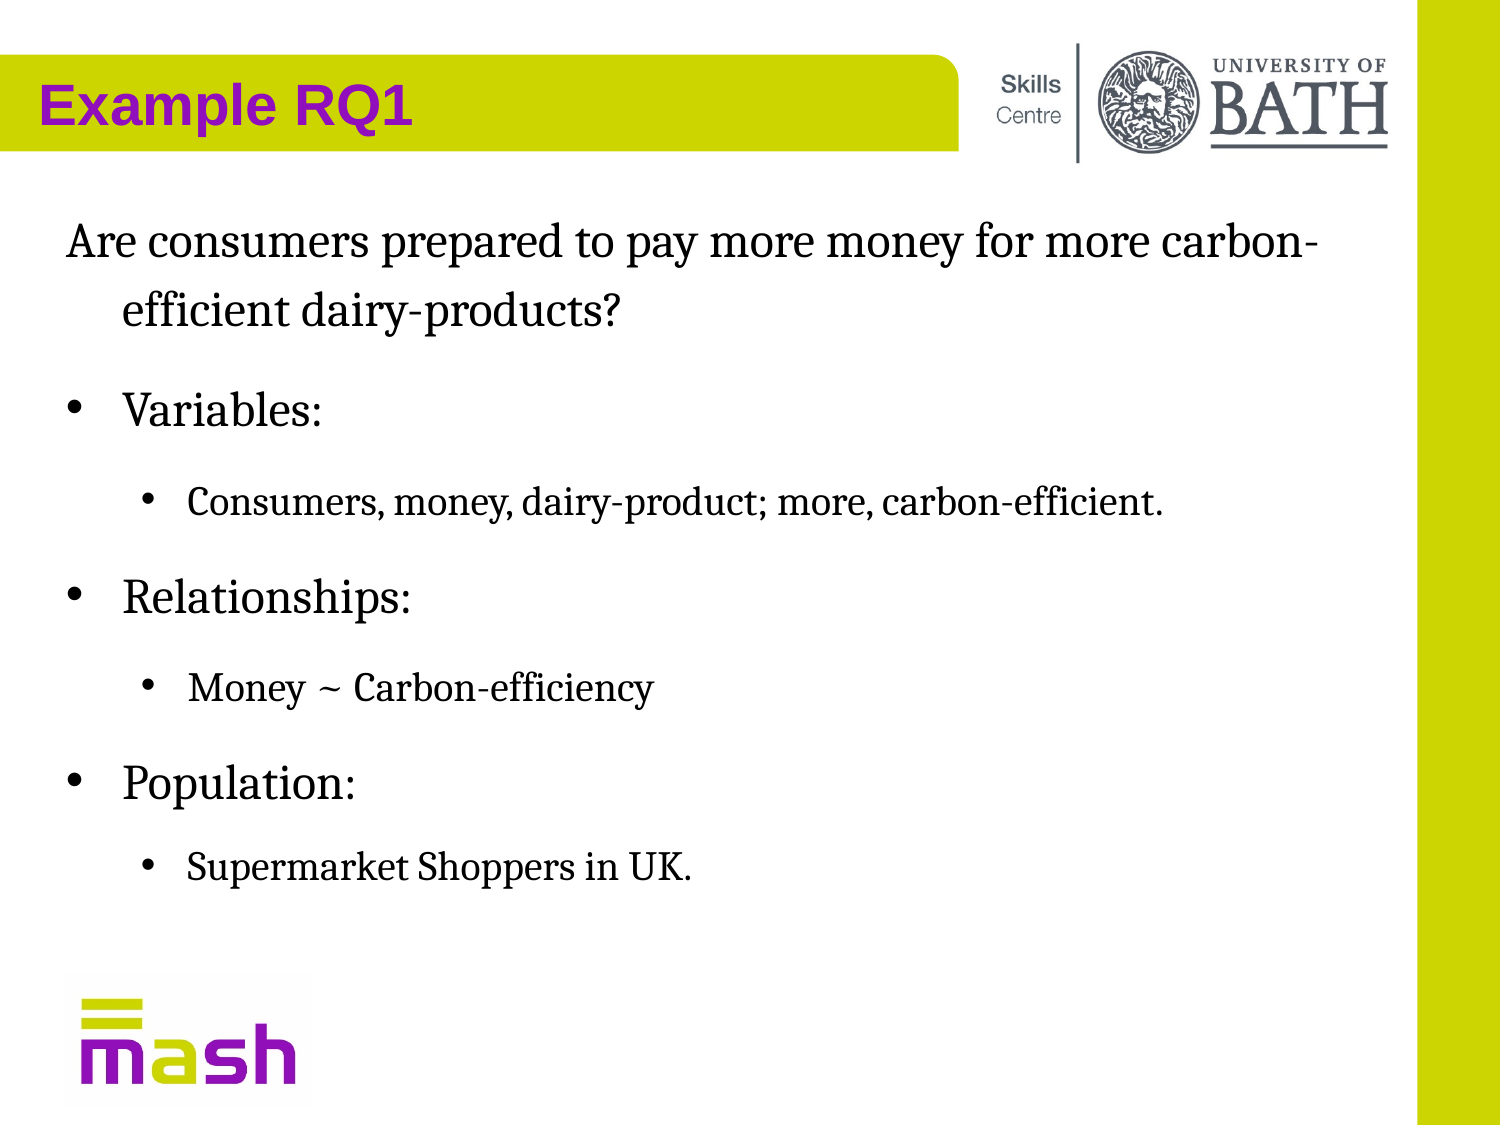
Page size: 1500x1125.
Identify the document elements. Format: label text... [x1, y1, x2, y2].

title Example RQ1 [24, 59, 1354, 154]
picture [988, 35, 1388, 171]
picture [64, 973, 313, 1109]
list Are consumers prepared to pay more money for more carbon-efficient dairy-products? Variables: Consumers, money, dairy-product; more, carbon-efficient. Relationships: Money ~ Carbon-efficiency Population: Supermarket Shoppers in UK. [50, 191, 1386, 934]
